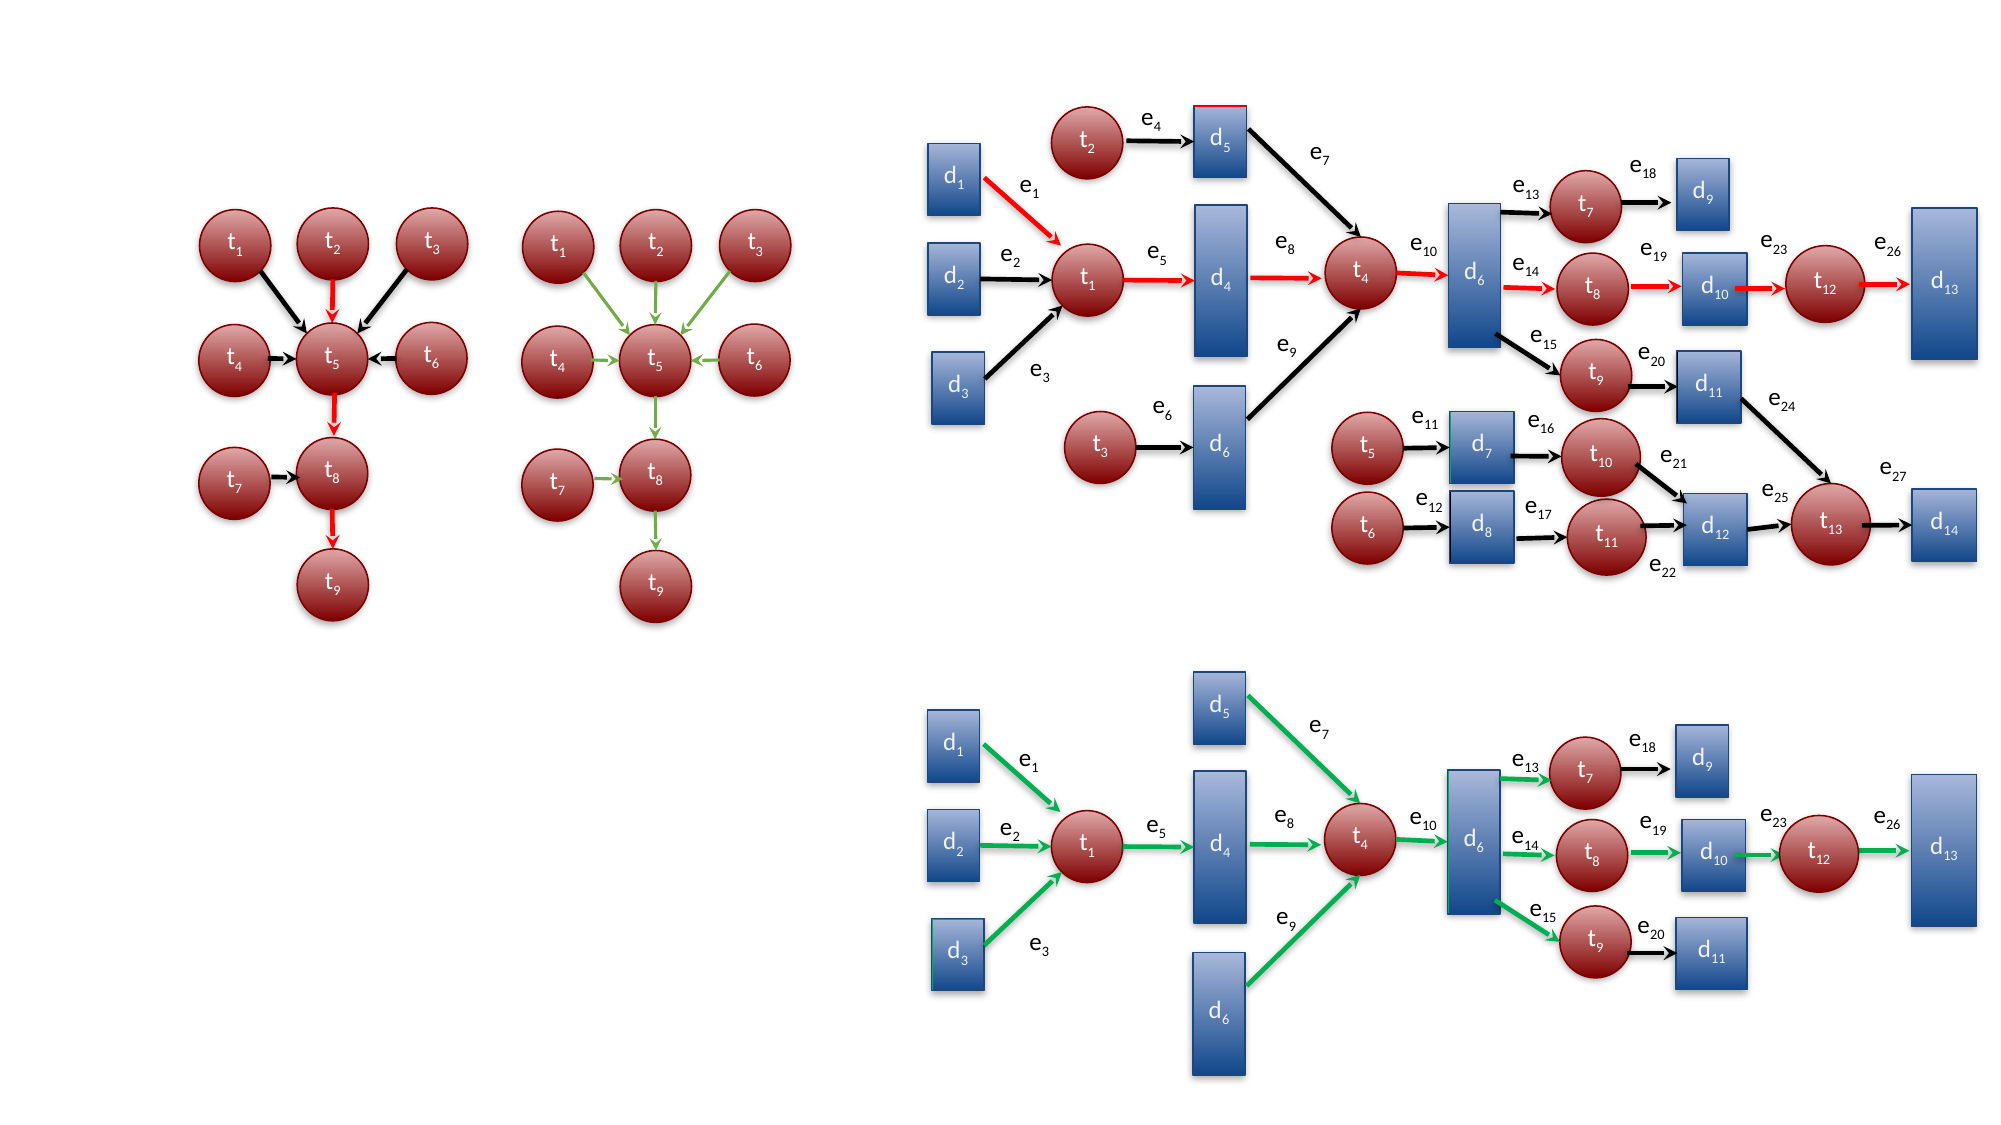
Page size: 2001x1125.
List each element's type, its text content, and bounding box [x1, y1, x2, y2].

text_box t5 [1331, 412, 1403, 485]
text_box d3 [932, 352, 985, 425]
text_box e8 [1260, 237, 1318, 266]
text_box e15 [1515, 310, 1581, 360]
text_box e5 [1132, 226, 1211, 276]
text_box t2 [1051, 106, 1123, 179]
text_box d13 [1912, 207, 1978, 360]
text_box d6 [1448, 203, 1501, 348]
text_box t8 [296, 437, 368, 510]
text_box d1 [927, 709, 980, 782]
text_box e10 [1395, 218, 1461, 267]
text_box e14 [1497, 237, 1563, 287]
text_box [260, 270, 307, 334]
text_box d1 [927, 143, 981, 216]
text_box e26 [1859, 217, 1925, 267]
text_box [984, 871, 1062, 946]
text_box t6 [395, 322, 468, 395]
text_box t5 [619, 324, 691, 397]
text_box t8 [1556, 819, 1628, 892]
text_box t7 [1552, 737, 1621, 810]
text_box t10 [1561, 418, 1641, 497]
text_box d12 [1683, 493, 1748, 566]
text_box t2 [620, 209, 692, 282]
text_box e8 [1259, 804, 1317, 839]
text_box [357, 269, 407, 334]
text_box e16 [1512, 394, 1578, 444]
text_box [1248, 128, 1361, 237]
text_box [583, 272, 630, 336]
text_box e6 [1137, 381, 1195, 431]
text_box d6 [1193, 386, 1246, 509]
text_box d4 [1194, 204, 1247, 357]
text_box t9 [1560, 339, 1632, 412]
text_box t7 [1550, 170, 1621, 243]
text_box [983, 744, 1061, 813]
text_box d6 [1192, 952, 1246, 1076]
text_box d2 [927, 242, 981, 315]
text_box d6 [1447, 769, 1500, 914]
text_box t3 [1064, 411, 1136, 484]
text_box e2 [985, 813, 1043, 845]
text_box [680, 270, 730, 336]
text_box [1247, 695, 1361, 804]
text_box t8 [1557, 253, 1629, 326]
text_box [1635, 463, 1687, 504]
text_box e21 [1645, 429, 1711, 479]
text_box t8 [619, 439, 691, 512]
text_box e22 [1634, 539, 1700, 589]
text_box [1740, 398, 1831, 484]
text_box e13 [1497, 734, 1563, 784]
text_box d13 [1911, 774, 1977, 927]
text_box t1 [1051, 810, 1123, 883]
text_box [1247, 308, 1361, 420]
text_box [1494, 900, 1560, 942]
text_box e2 [985, 246, 1043, 278]
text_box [1246, 875, 1361, 986]
text_box e3 [1015, 344, 1073, 393]
text_box t9 [1559, 905, 1626, 978]
text_box d2 [927, 809, 980, 882]
text_box e1 [1004, 160, 1062, 209]
text_box t1 [1052, 244, 1124, 317]
text_box e13 [1497, 160, 1563, 210]
text_box t4 [1325, 237, 1397, 309]
text_box t9 [620, 550, 692, 623]
text_box e11 [1396, 391, 1462, 441]
text_box d8 [1449, 491, 1514, 564]
text_box t3 [396, 207, 468, 280]
text_box e23 [1745, 789, 1811, 839]
text_box e24 [1753, 373, 1819, 398]
text_box e3 [1014, 917, 1072, 967]
text_box t4 [198, 324, 270, 397]
text_box t6 [718, 324, 791, 397]
text_box e19 [1624, 796, 1690, 846]
text_box e17 [1510, 480, 1576, 530]
text_box d10 [1682, 252, 1748, 325]
text_box e19 [1625, 222, 1691, 272]
text_box d10 [1681, 819, 1746, 892]
text_box d5 [1193, 672, 1246, 745]
text_box e12 [1400, 473, 1466, 523]
text_box t7 [521, 449, 594, 522]
text_box d3 [931, 918, 984, 991]
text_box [984, 177, 1061, 246]
text_box d4 [1194, 771, 1247, 923]
text_box e15 [1514, 884, 1580, 934]
text_box e23 [1745, 215, 1811, 265]
text_box e14 [1496, 811, 1562, 861]
text_box t1 [522, 211, 594, 284]
text_box t3 [719, 209, 791, 282]
text_box t5 [296, 323, 368, 395]
text_box d11 [1676, 350, 1741, 423]
text_box e4 [1126, 92, 1184, 140]
text_box e20 [1622, 901, 1688, 950]
text_box t12 [1785, 245, 1865, 323]
text_box t4 [521, 326, 594, 399]
text_box t4 [1324, 803, 1395, 876]
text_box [1396, 272, 1449, 276]
text_box t6 [1331, 492, 1404, 565]
text_box t1 [199, 209, 271, 282]
text_box d9 [1676, 724, 1729, 797]
text_box d9 [1676, 158, 1730, 231]
text_box e18 [1614, 714, 1680, 763]
text_box t11 [1567, 501, 1647, 576]
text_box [1495, 333, 1561, 376]
text_box e10 [1394, 791, 1460, 841]
text_box e25 [1746, 484, 1812, 514]
text_box e26 [1858, 791, 1924, 840]
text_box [984, 305, 1063, 379]
text_box d7 [1449, 411, 1514, 484]
text_box d14 [1912, 489, 1977, 562]
text_box t2 [297, 207, 369, 280]
text_box t13 [1791, 483, 1871, 565]
text_box e20 [1623, 327, 1689, 377]
text_box e1 [1004, 733, 1062, 783]
text_box e2 [985, 847, 1043, 852]
text_box t12 [1779, 815, 1859, 893]
text_box t9 [297, 549, 369, 621]
text_box t7 [198, 447, 270, 520]
text_box e5 [1131, 800, 1211, 850]
text_box d5 [1194, 105, 1247, 178]
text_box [1747, 524, 1792, 530]
text_box e27 [1864, 442, 1930, 492]
text_box e18 [1614, 140, 1680, 190]
text_box d11 [1676, 917, 1748, 990]
